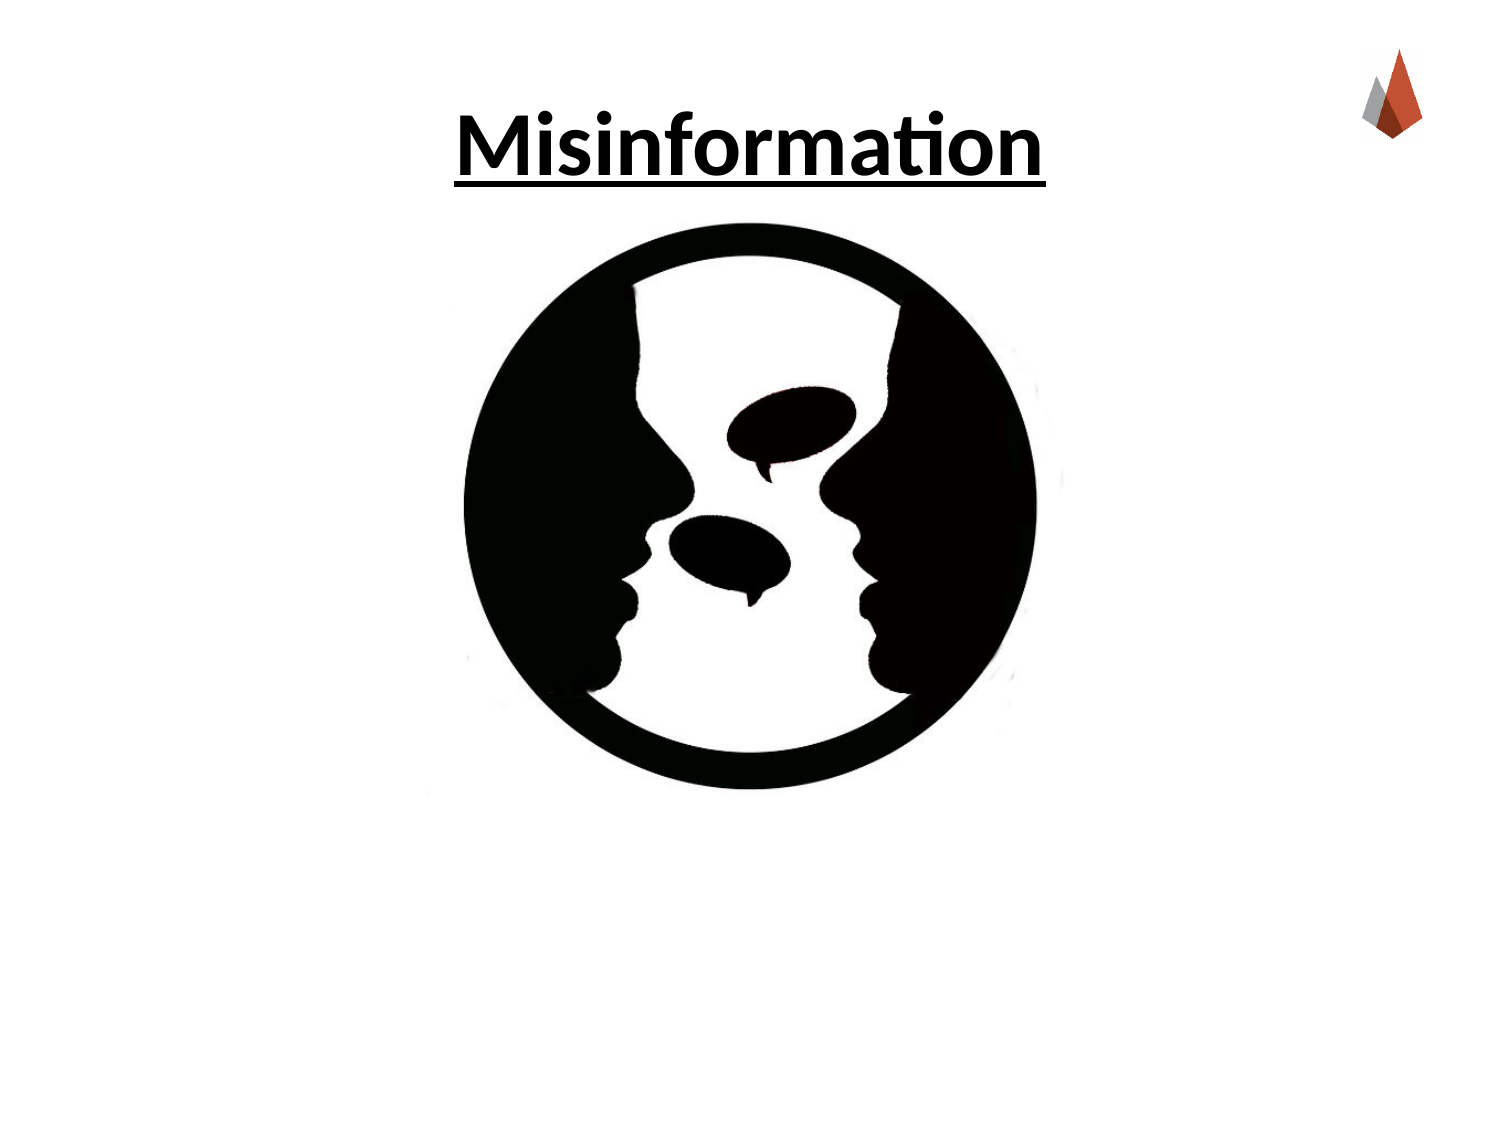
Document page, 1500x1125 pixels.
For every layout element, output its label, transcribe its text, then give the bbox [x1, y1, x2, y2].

title Misinformation [75, 45, 1425, 233]
picture [412, 187, 1076, 851]
